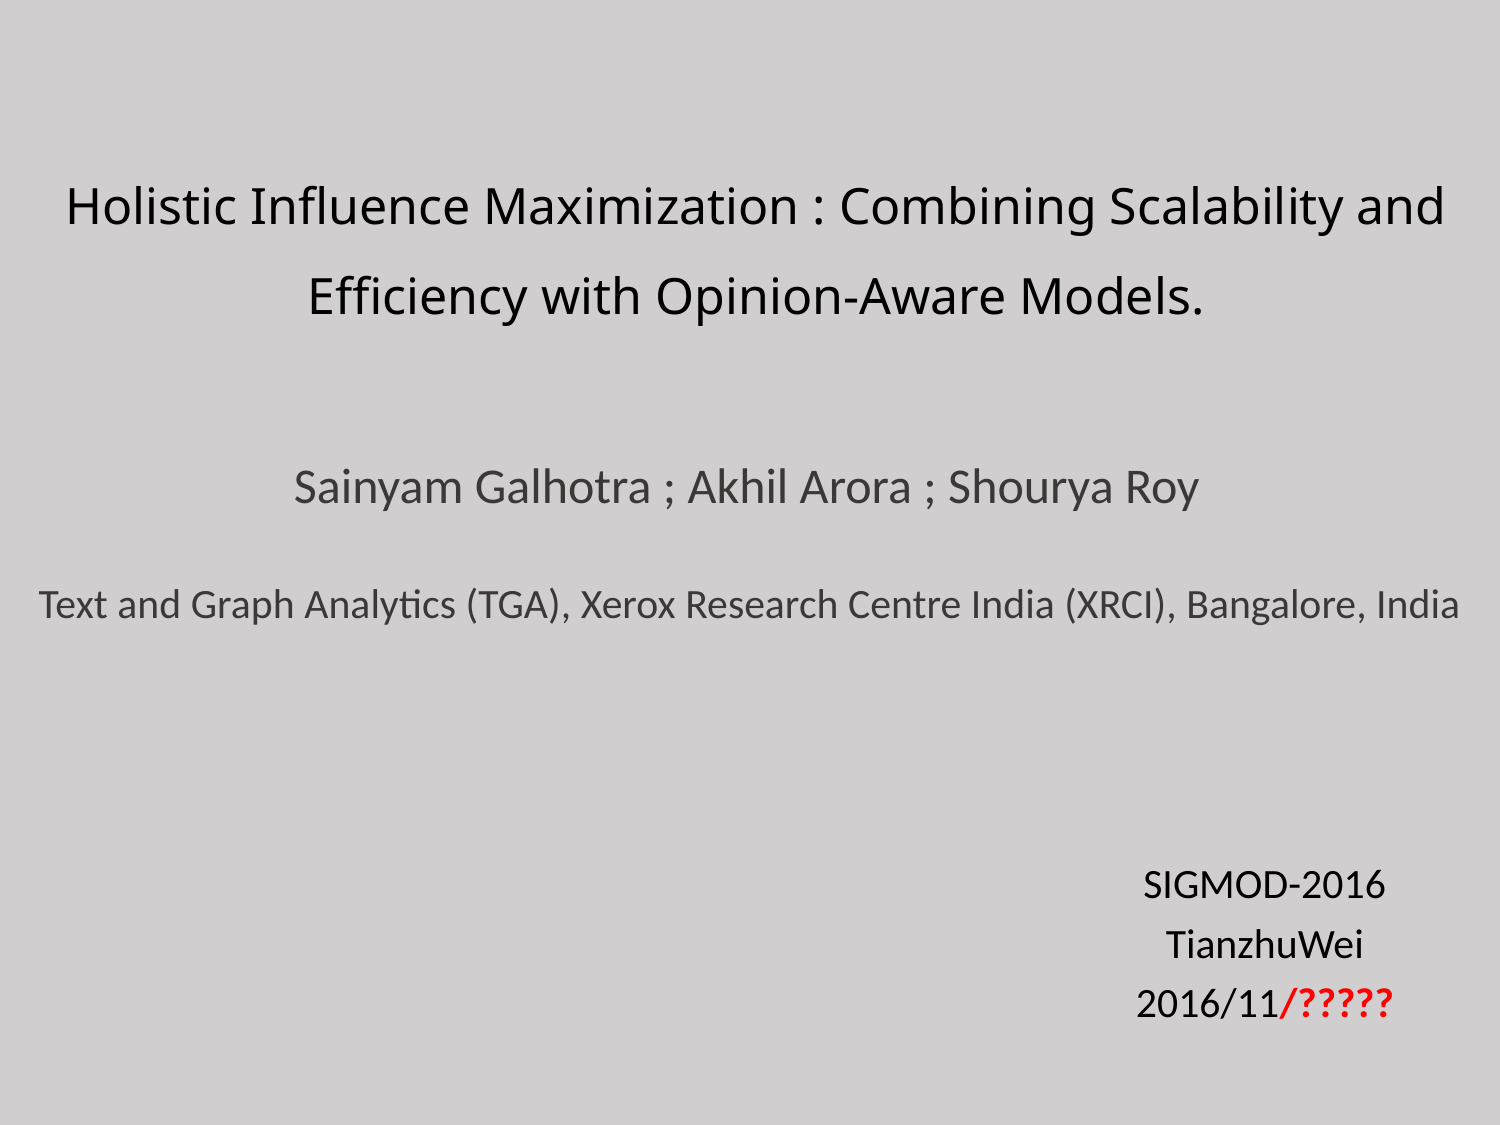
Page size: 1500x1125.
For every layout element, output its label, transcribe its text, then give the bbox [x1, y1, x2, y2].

text_box Sainyam Galhotra ; Akhil Arora ; Shourya Roy [191, 445, 1302, 521]
text_box SIGMOD-2016 TianzhuWei 2016/11/????? [1108, 849, 1421, 1034]
title Holistic Influence Maximization : Combining Scalability and Efficiency with Opinion-Aware Models. [0, 102, 1500, 333]
text_box Text and Graph Analytics (TGA), Xerox Research Centre India (XRCI), Bangalore, India [0, 569, 1500, 635]
